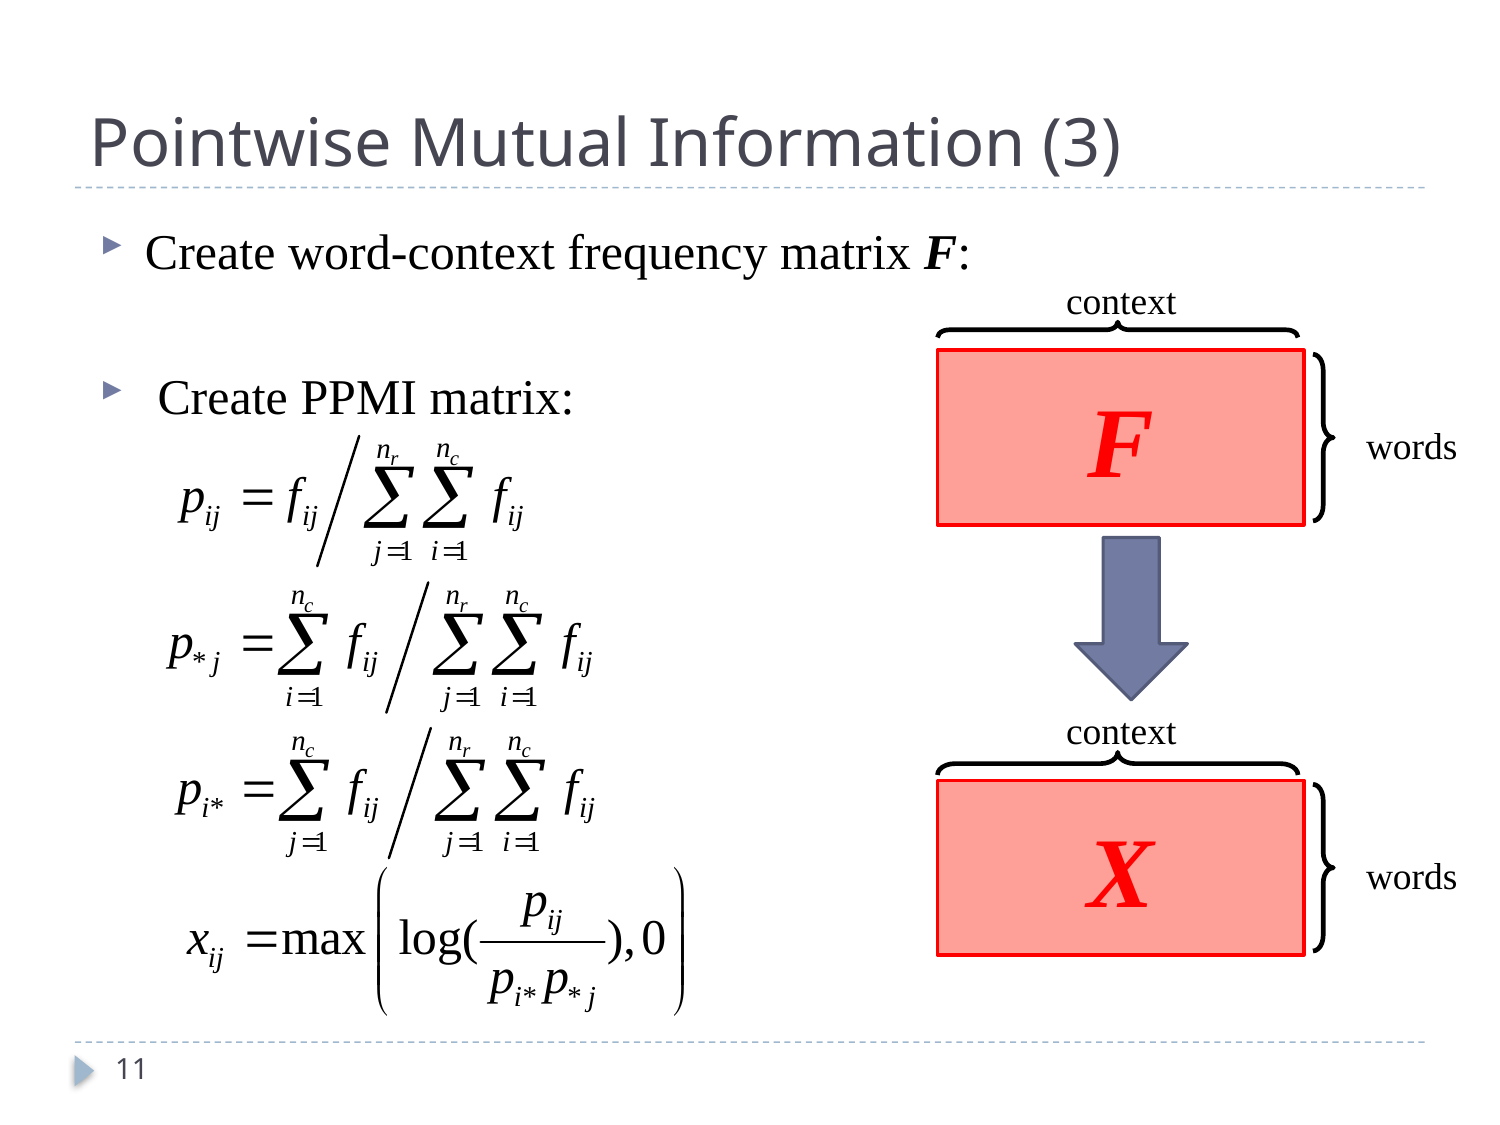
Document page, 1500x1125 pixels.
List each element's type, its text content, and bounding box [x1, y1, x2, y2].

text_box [163, 716, 610, 868]
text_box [166, 424, 538, 571]
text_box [154, 571, 610, 722]
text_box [176, 857, 699, 1026]
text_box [937, 699, 1500, 956]
list Create word-context frequency matrix F: Create PPMI matrix: [85, 212, 1500, 950]
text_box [937, 269, 1500, 526]
slide_number 11 [100, 1042, 426, 1103]
text_box [1073, 538, 1189, 699]
title Pointwise Mutual Information (3) [75, 24, 1425, 188]
